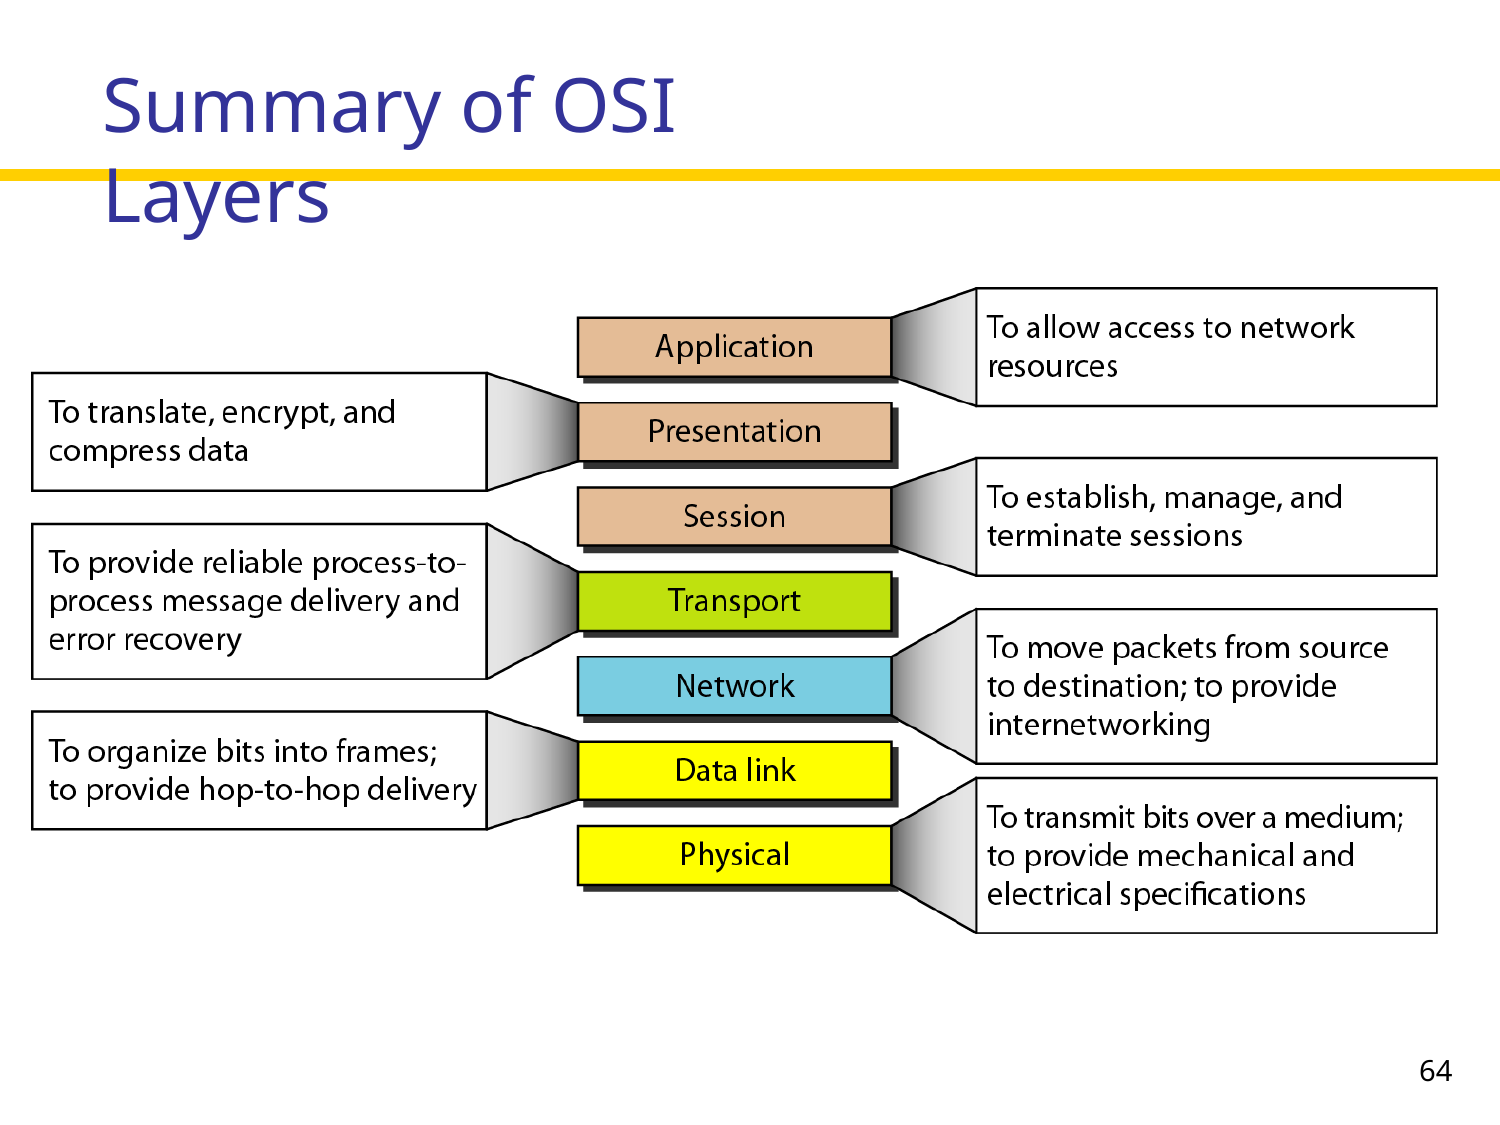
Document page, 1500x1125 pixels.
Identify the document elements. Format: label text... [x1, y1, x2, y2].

picture [31, 287, 1438, 935]
text_box ‹#› [1155, 1024, 1468, 1100]
text_box Summary of OSI Layers [87, 49, 903, 156]
